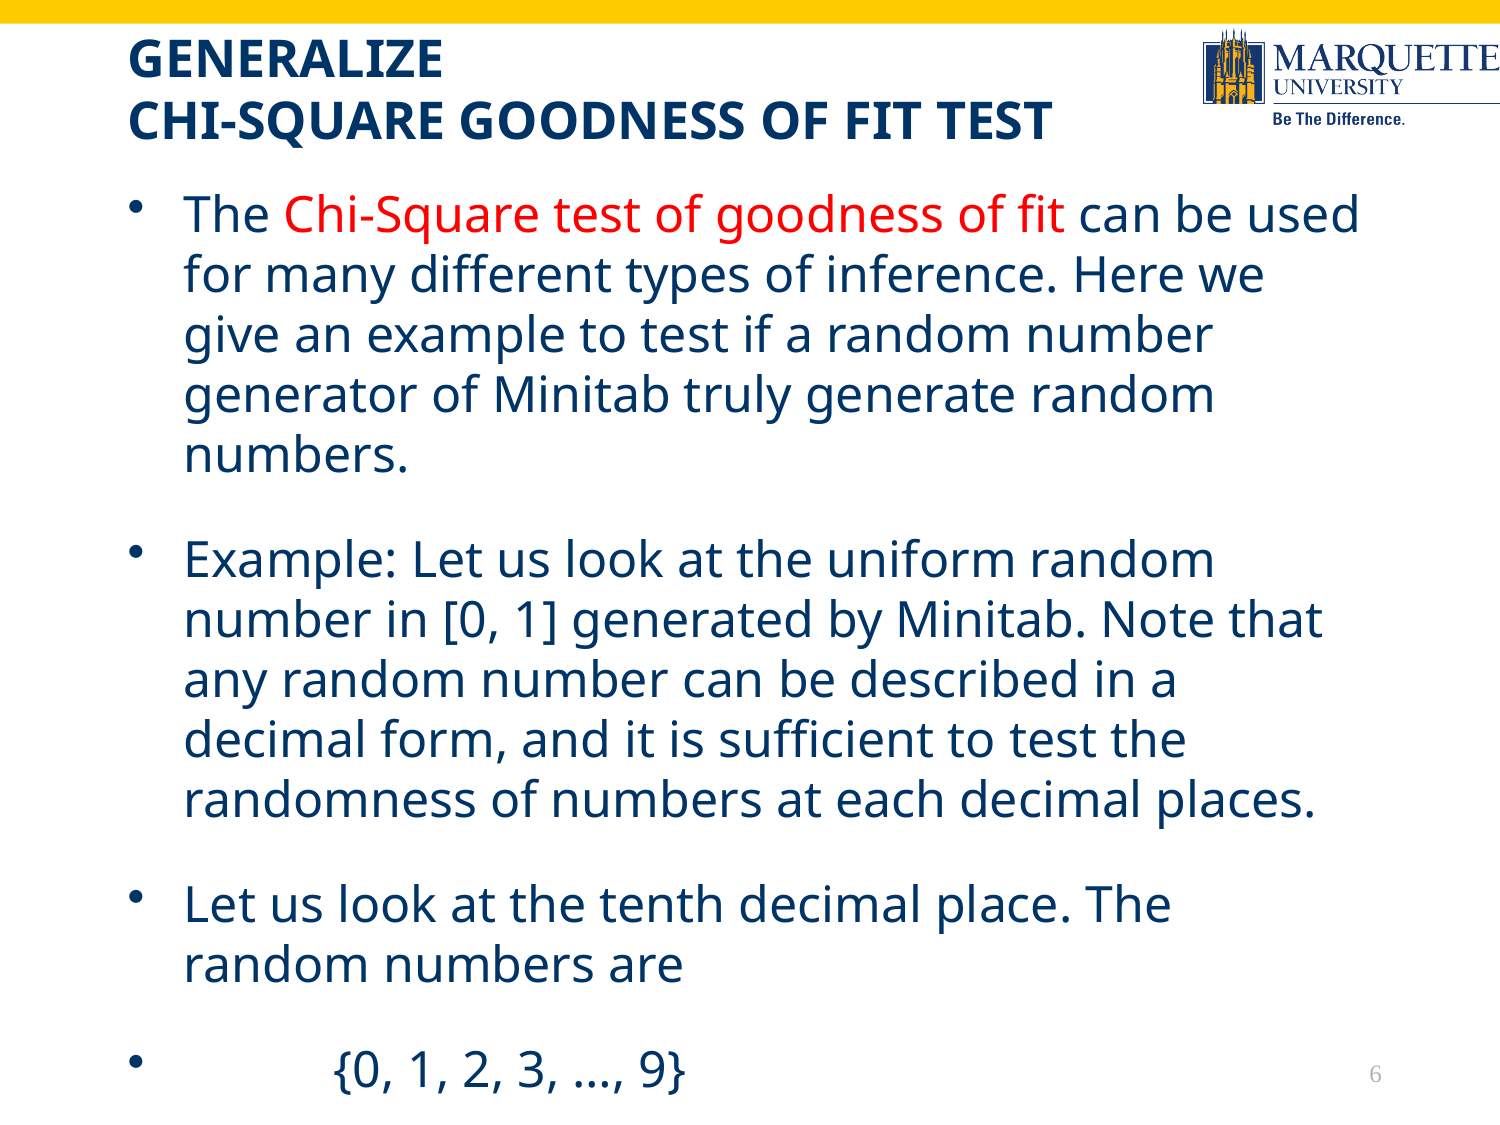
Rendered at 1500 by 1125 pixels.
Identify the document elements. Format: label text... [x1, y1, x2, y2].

slide_number 6 [1059, 1042, 1397, 1103]
title Generalize Chi-Square goodness of fit Test [112, 24, 1388, 150]
picture [1388, 27, 1500, 125]
list The Chi-Square test of goodness of fit can be used for many different types of inference. Here we give an example to test if a random number generator of Minitab truly generate random numbers. Example: Let us look at the uniform random number in [0, 1] generated by Minitab. Note that any random number can be described in a decimal form, and it is sufficient to test the randomness of numbers at each decimal places. Let us look at the tenth decimal place. The random numbers are {0, 1, 2, 3, …, 9} Q. Are these numbers generated by Minitab truly random? [112, 174, 1388, 913]
